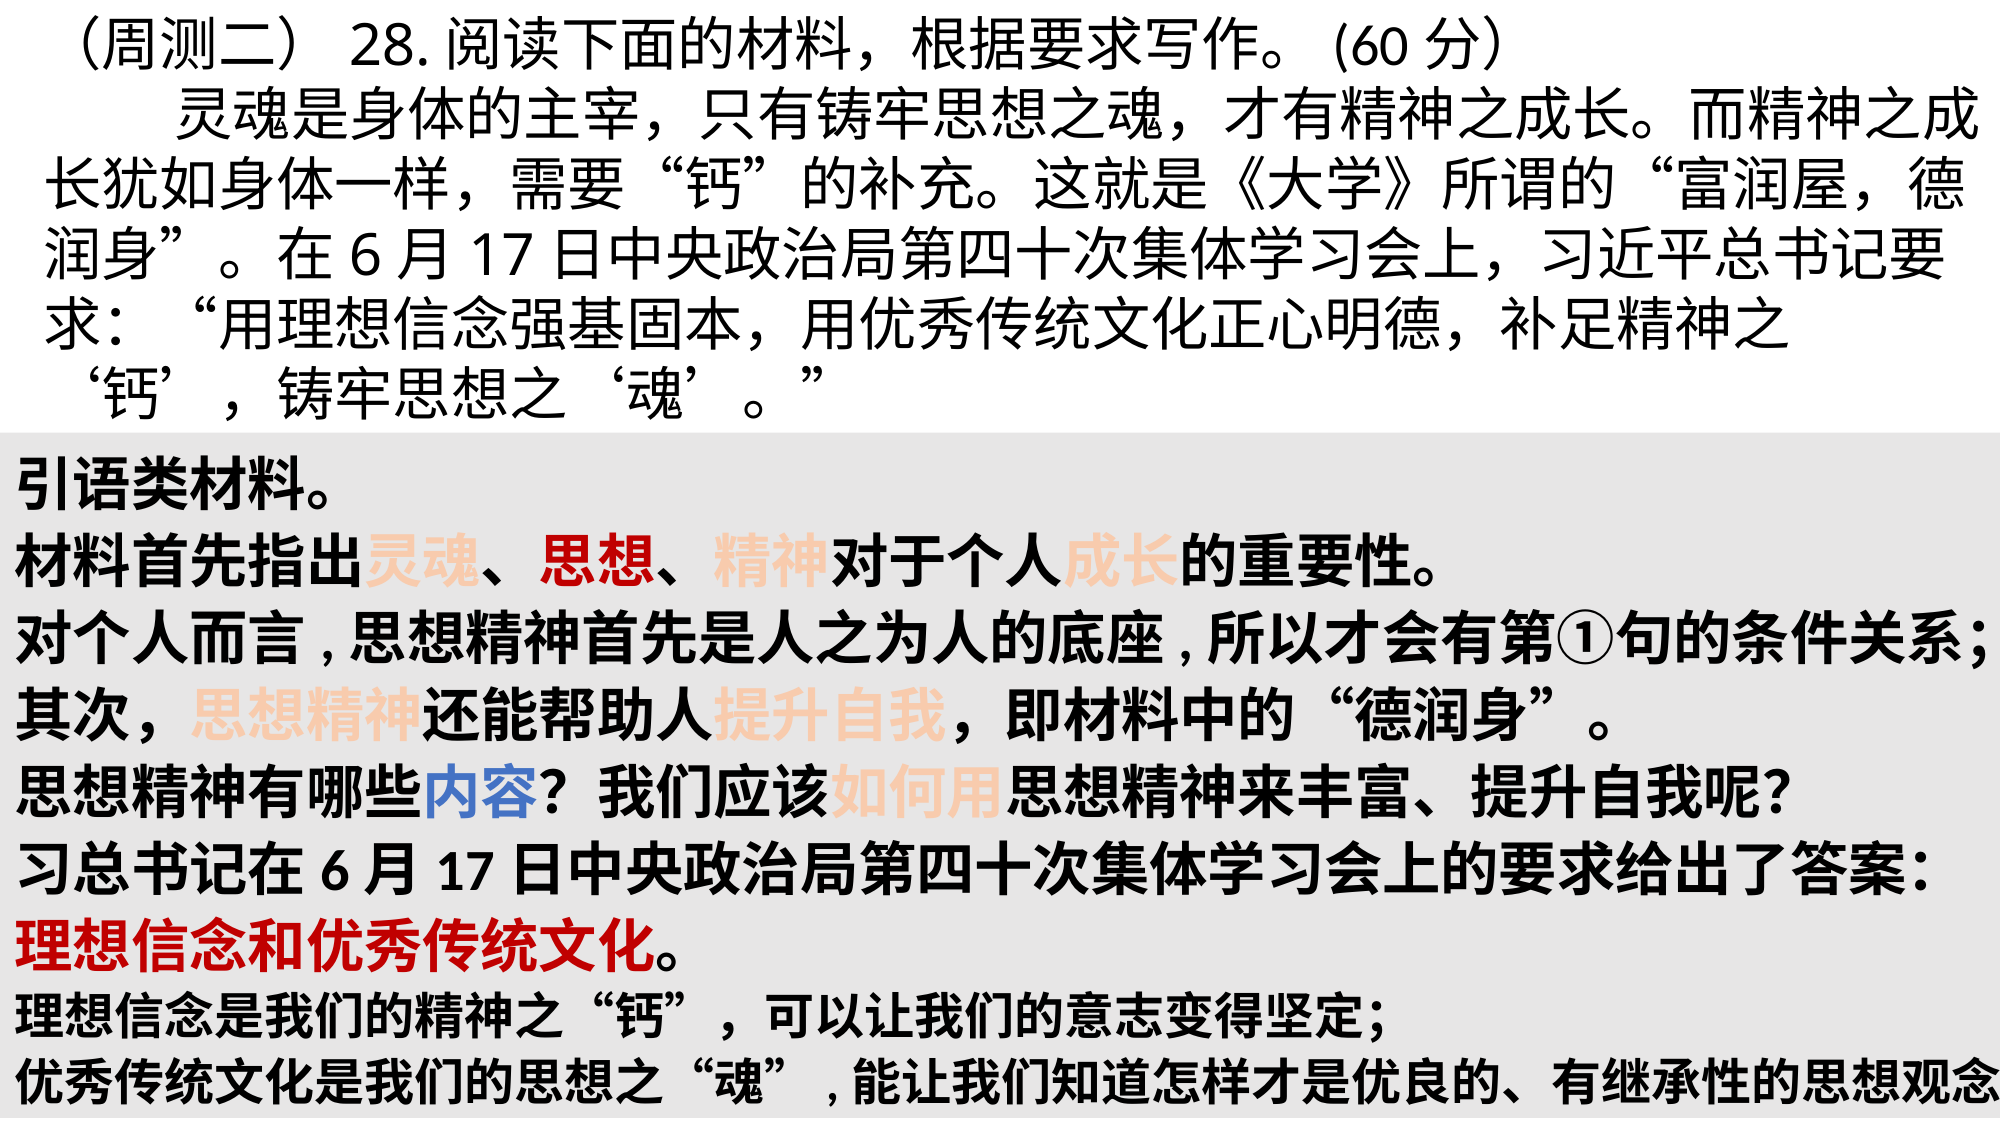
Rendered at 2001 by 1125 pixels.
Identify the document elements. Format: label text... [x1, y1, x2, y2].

text_box 引语类材料。 材料首先指出灵魂、思想、精神对于个人成长的重要性。 对个人而言,思想精神首先是人之为人的底座,所以才会有第①句的条件关系； 其次，思想精神还能帮助人提升自我，即材料中的“德润身”。 思想精神有哪些内容？我们应该如何用思想精神来丰富、提升自我呢？ 习总书记在6月17日中央政治局第四十次集体学习会上的要求给出了答案： 理想信念和优秀传统文化。 理想信念是我们的精神之“钙”，可以让我们的意志变得坚定； 优秀传统文化是我们的思想之“魂”,能让我们知道怎样才是优良的、有继承性的思想观念。 [0, 432, 2000, 1118]
text_box （周测二）28.阅读下面的材料，根据要求写作。(60分） 灵魂是身体的主宰，只有铸牢思想之魂，才有精神之成长。而精神之成长犹如身体一样，需要“钙”的补充。这就是《大学》所谓的“富润屋，德润身”。在6月17日中央政治局第四十次集体学习会上，习近平总书记要求：“用理想信念强基固本，用优秀传统文化正心明德，补足精神之‘钙’，铸牢思想之‘魂’。” 以上材料对我们颇具启示意义。请结合材料写一篇文章，体现你的感悟与思考。 要求：选准角度，确定立意，明确文体，自拟标题：不要套作，不得抄袭：不得泄露个人信息：不少于800字。 [28, 0, 2000, 432]
